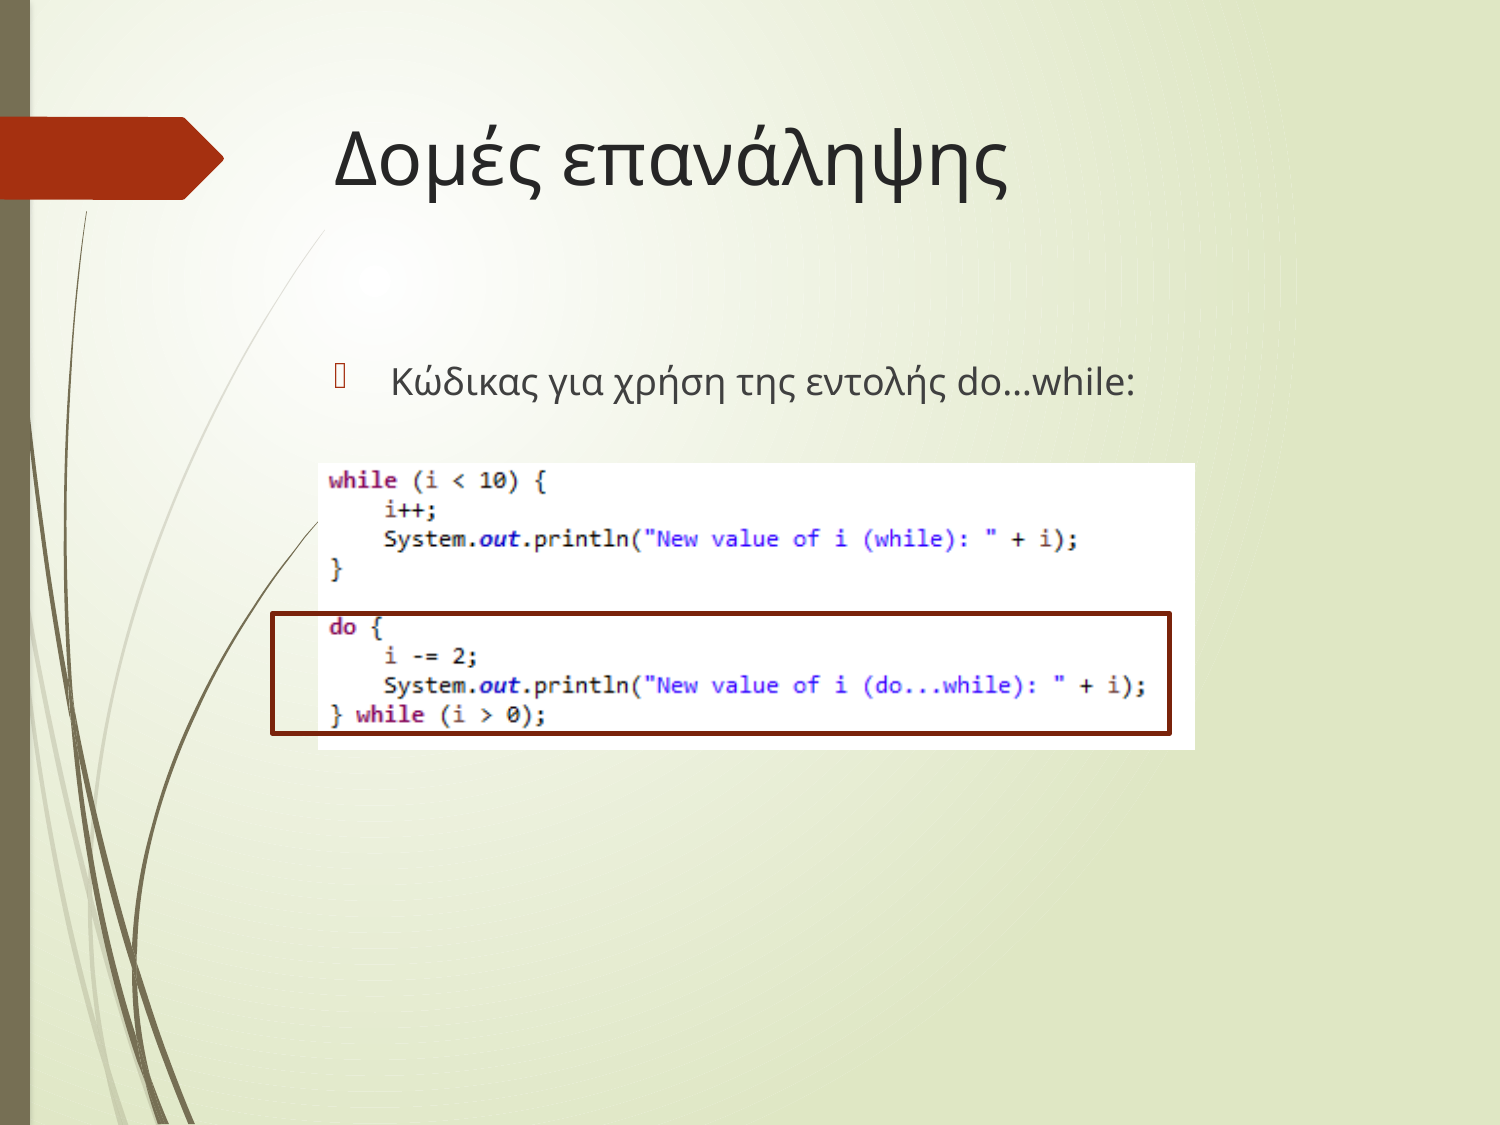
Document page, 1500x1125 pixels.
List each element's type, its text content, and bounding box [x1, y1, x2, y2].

title Δομές επανάληψης [319, 102, 1400, 313]
list Κώδικας για χρήση της εντολής do…while: [318, 350, 1400, 970]
picture [318, 462, 1195, 750]
text_box [271, 612, 313, 735]
